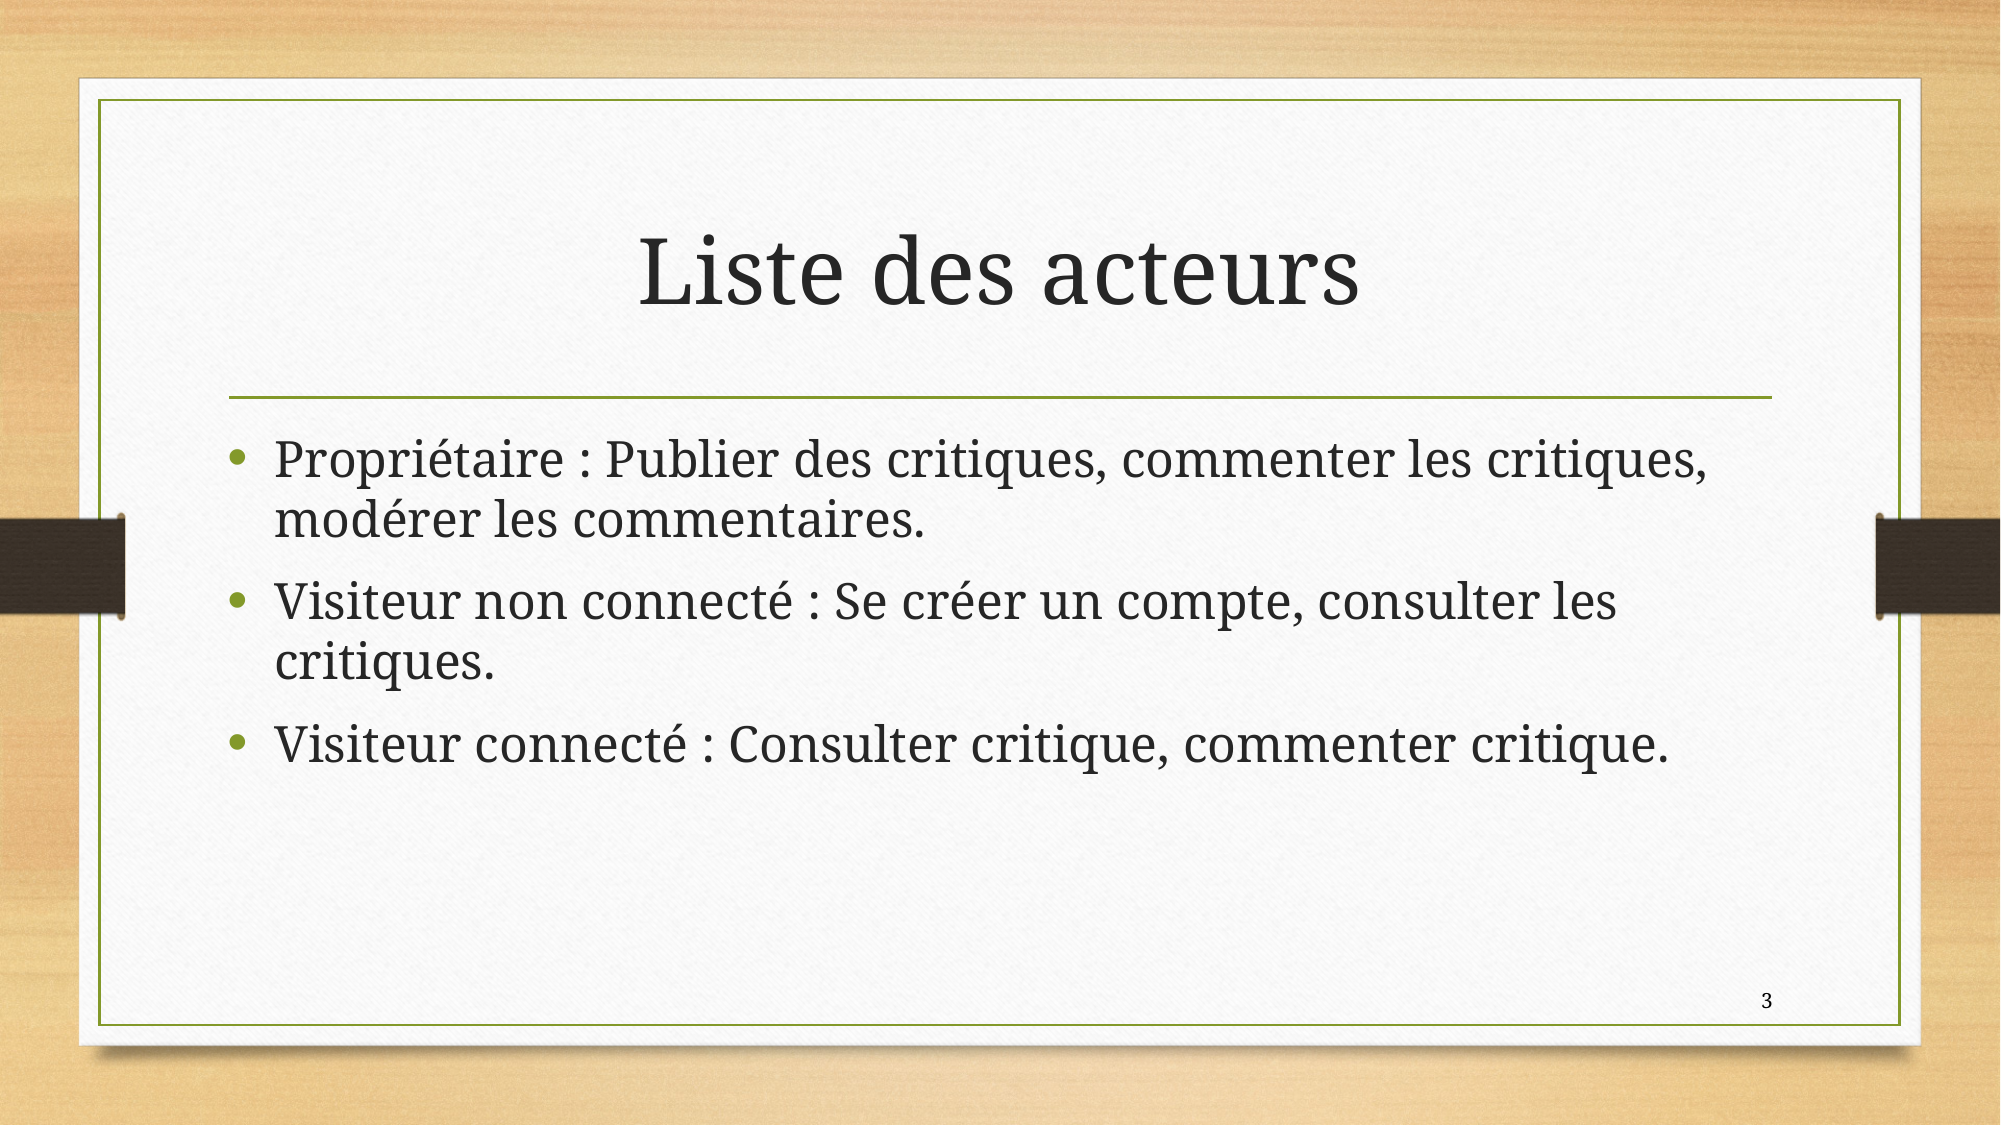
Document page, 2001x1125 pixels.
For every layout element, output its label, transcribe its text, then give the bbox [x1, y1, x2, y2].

picture [0, 0, 2001, 1125]
list Propriétaire : Publier des critiques, commenter les critiques, modérer les commentaires. Visiteur non connecté : Se créer un compte, consulter les critiques. Visiteur connecté : Consulter critique, commenter critique. [212, 419, 1788, 964]
title Liste des acteurs [212, 161, 1788, 375]
slide_number 3 [1698, 979, 1788, 1025]
